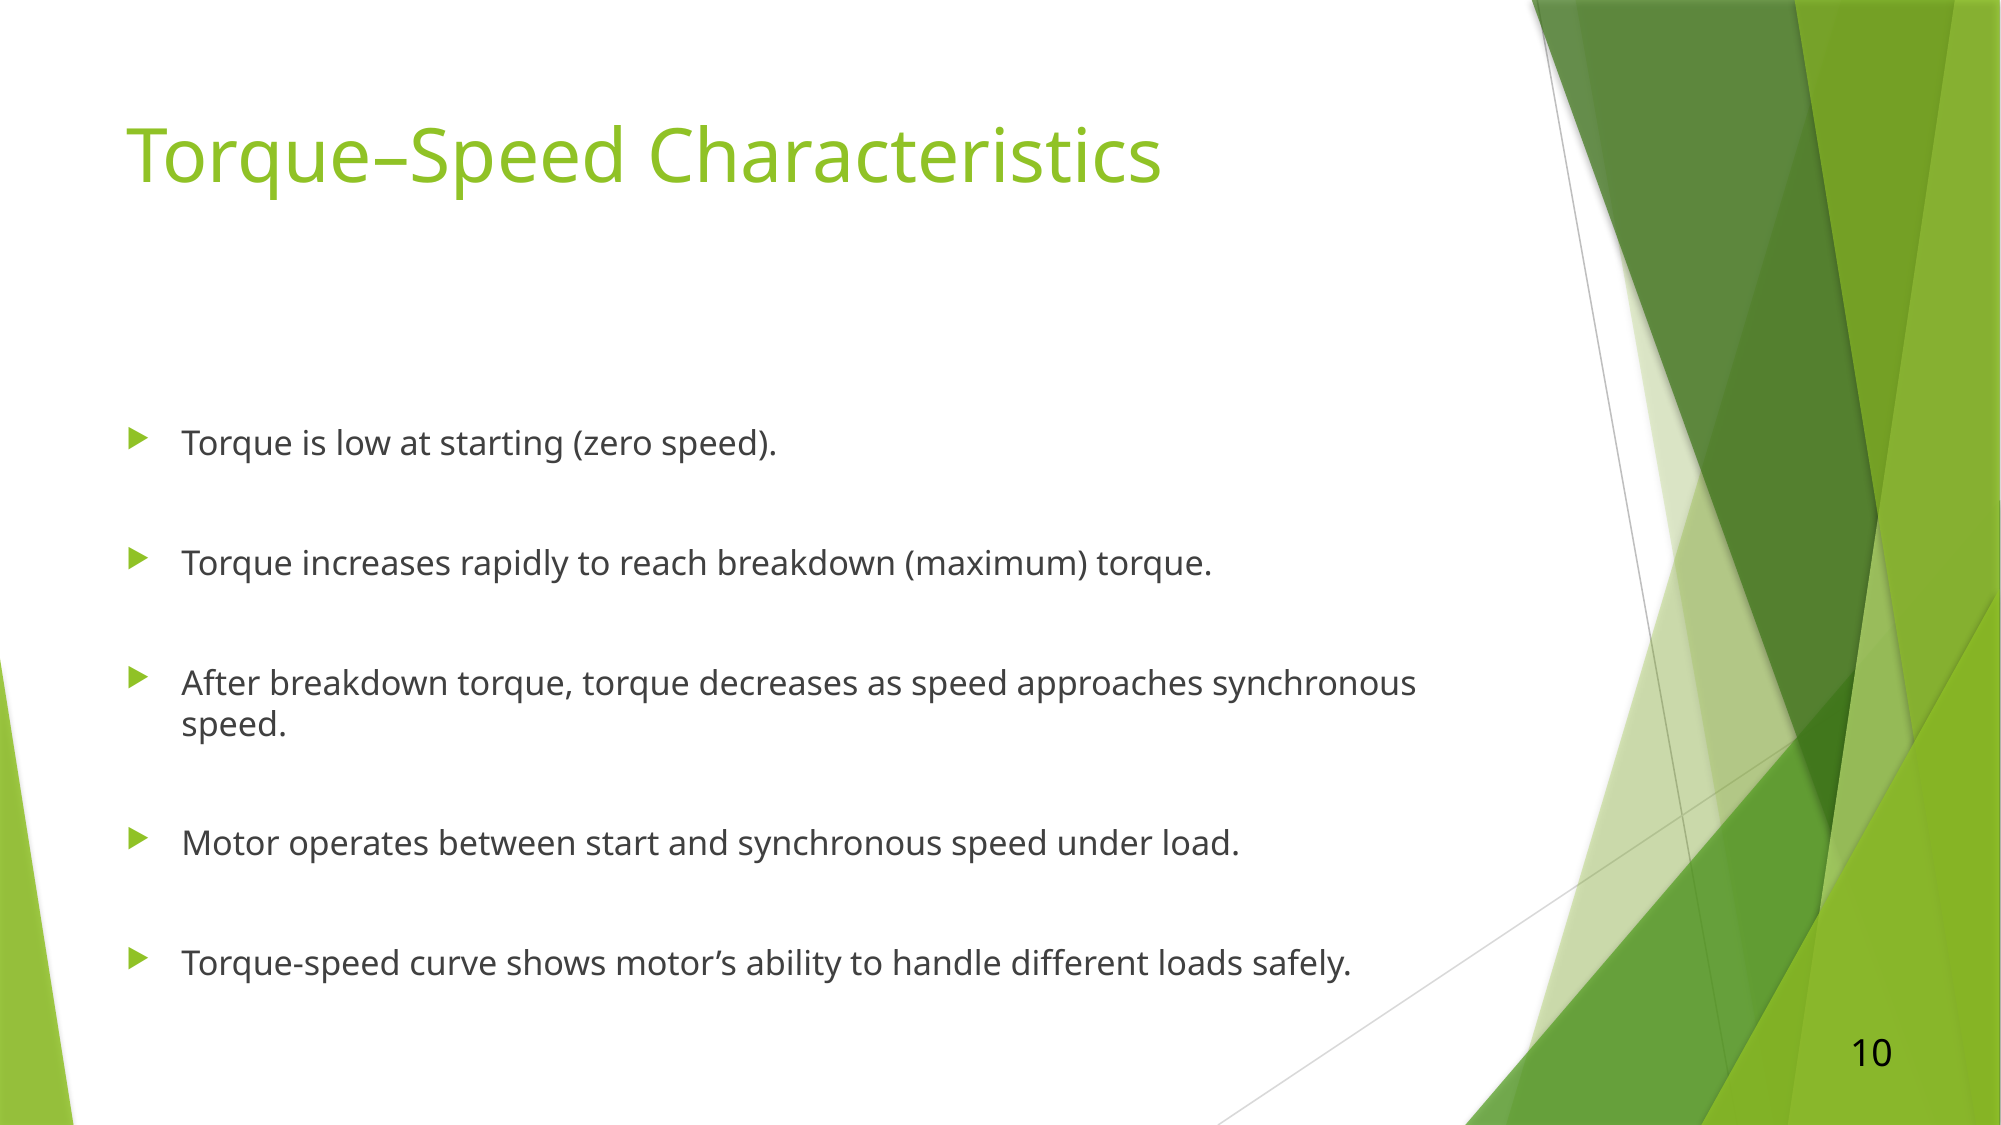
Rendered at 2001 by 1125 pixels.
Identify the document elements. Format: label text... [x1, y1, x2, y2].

title Torque–Speed Characteristics [111, 99, 1522, 317]
text_box 10 [1835, 1022, 1908, 1082]
list Torque is low at starting (zero speed). Torque increases rapidly to reach breakdown (maximum) torque. After breakdown torque, torque decreases as speed approaches synchronous speed. Motor operates between start and synchronous speed under load. Torque-speed curve shows motor’s ability to handle different loads safely. [111, 354, 1522, 992]
